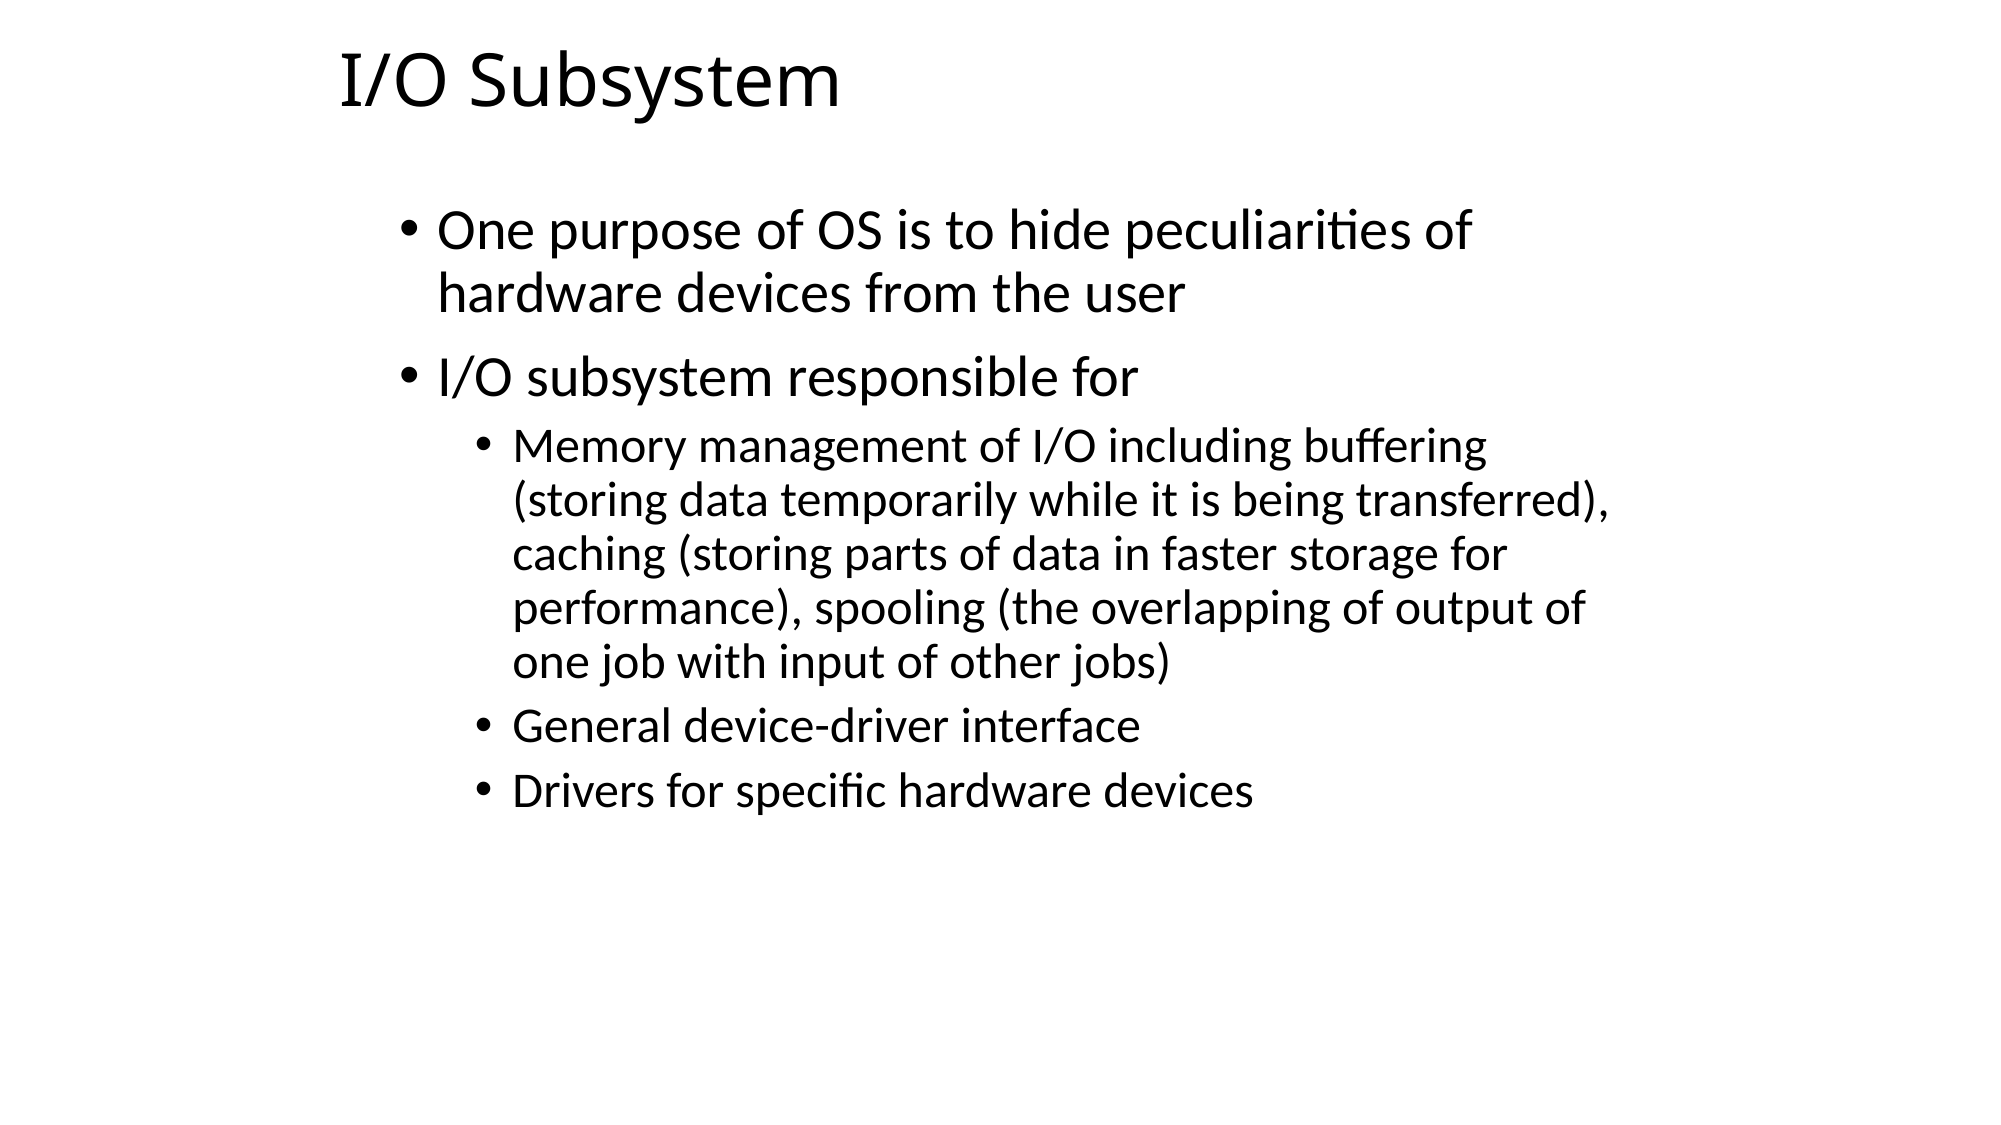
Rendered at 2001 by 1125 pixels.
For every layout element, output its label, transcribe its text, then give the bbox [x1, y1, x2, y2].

title I/O Subsystem [324, 35, 1646, 130]
list One purpose of OS is to hide peculiarities of hardware devices from the user I/O subsystem responsible for Memory management of I/O including buffering (storing data temporarily while it is being transferred), caching (storing parts of data in faster storage for performance), spooling (the overlapping of output of one job with input of other jobs) General device-driver interface Drivers for specific hardware devices [384, 191, 1646, 936]
